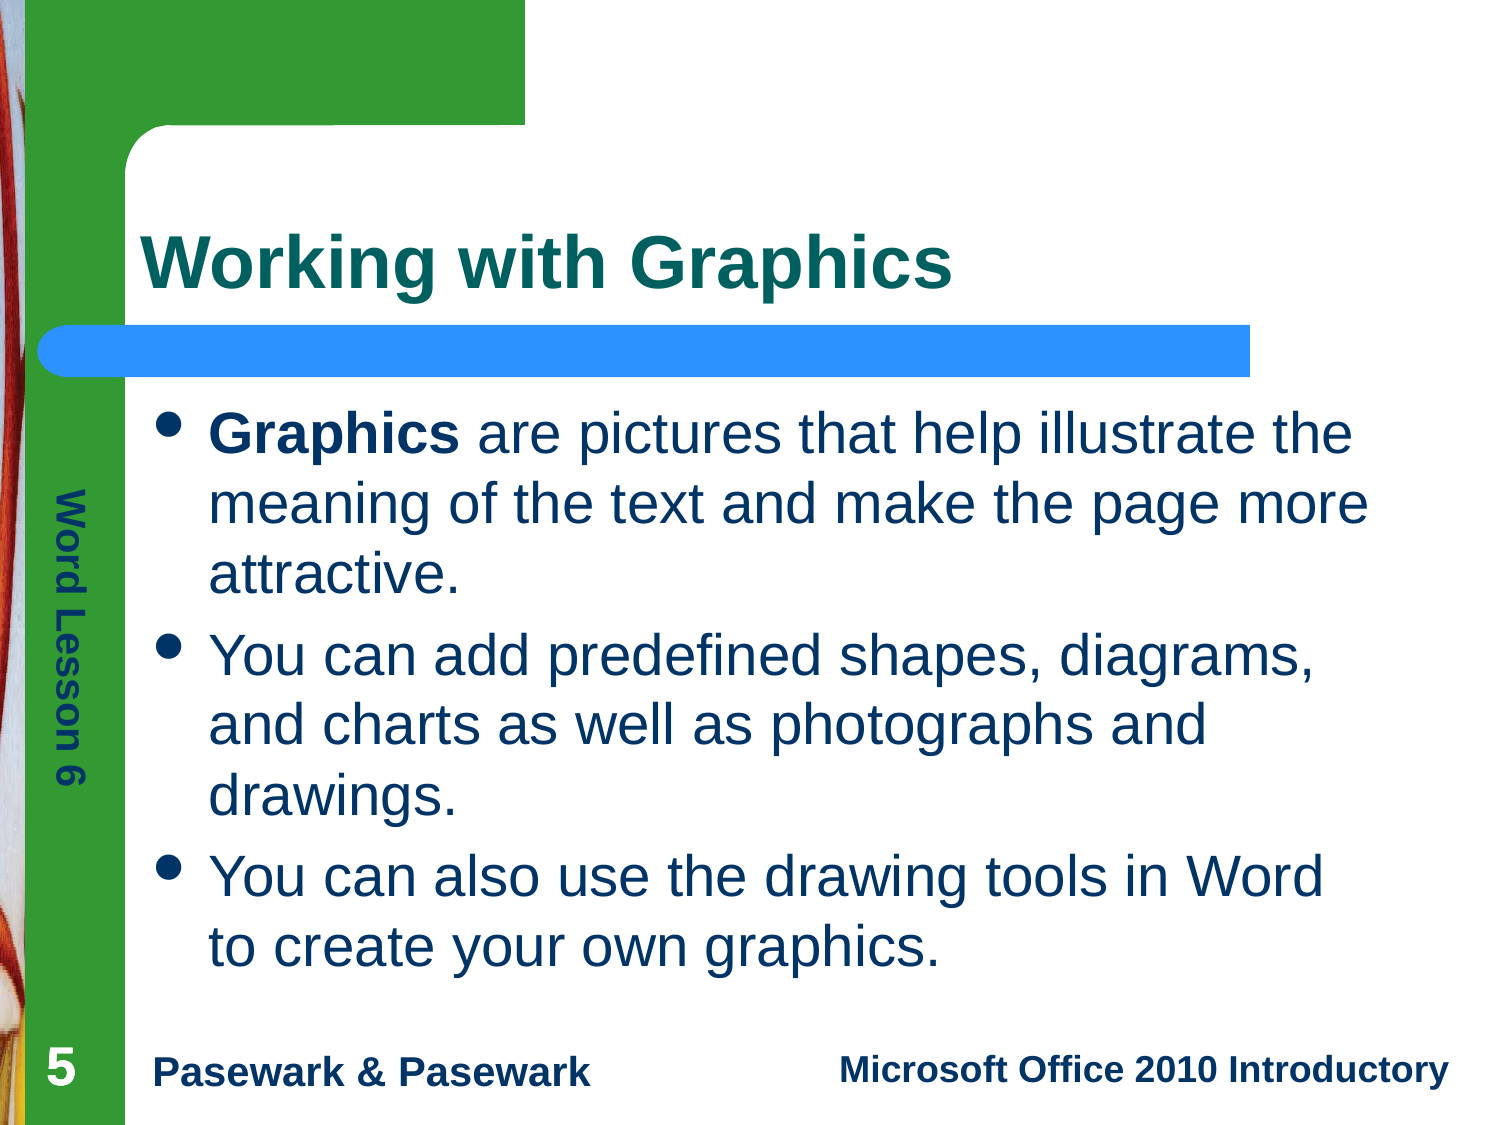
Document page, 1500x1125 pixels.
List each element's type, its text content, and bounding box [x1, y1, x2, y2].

picture [0, 0, 25, 1125]
text_box 5 [13, 1023, 111, 1105]
title Working with Graphics [124, 124, 1500, 313]
list Graphics are pictures that help illustrate the meaning of the text and make the page more attractive. You can add predefined shapes, diagrams, and charts as well as photographs and drawings. You can also use the drawing tools in Word to create your own graphics. [137, 387, 1400, 1038]
